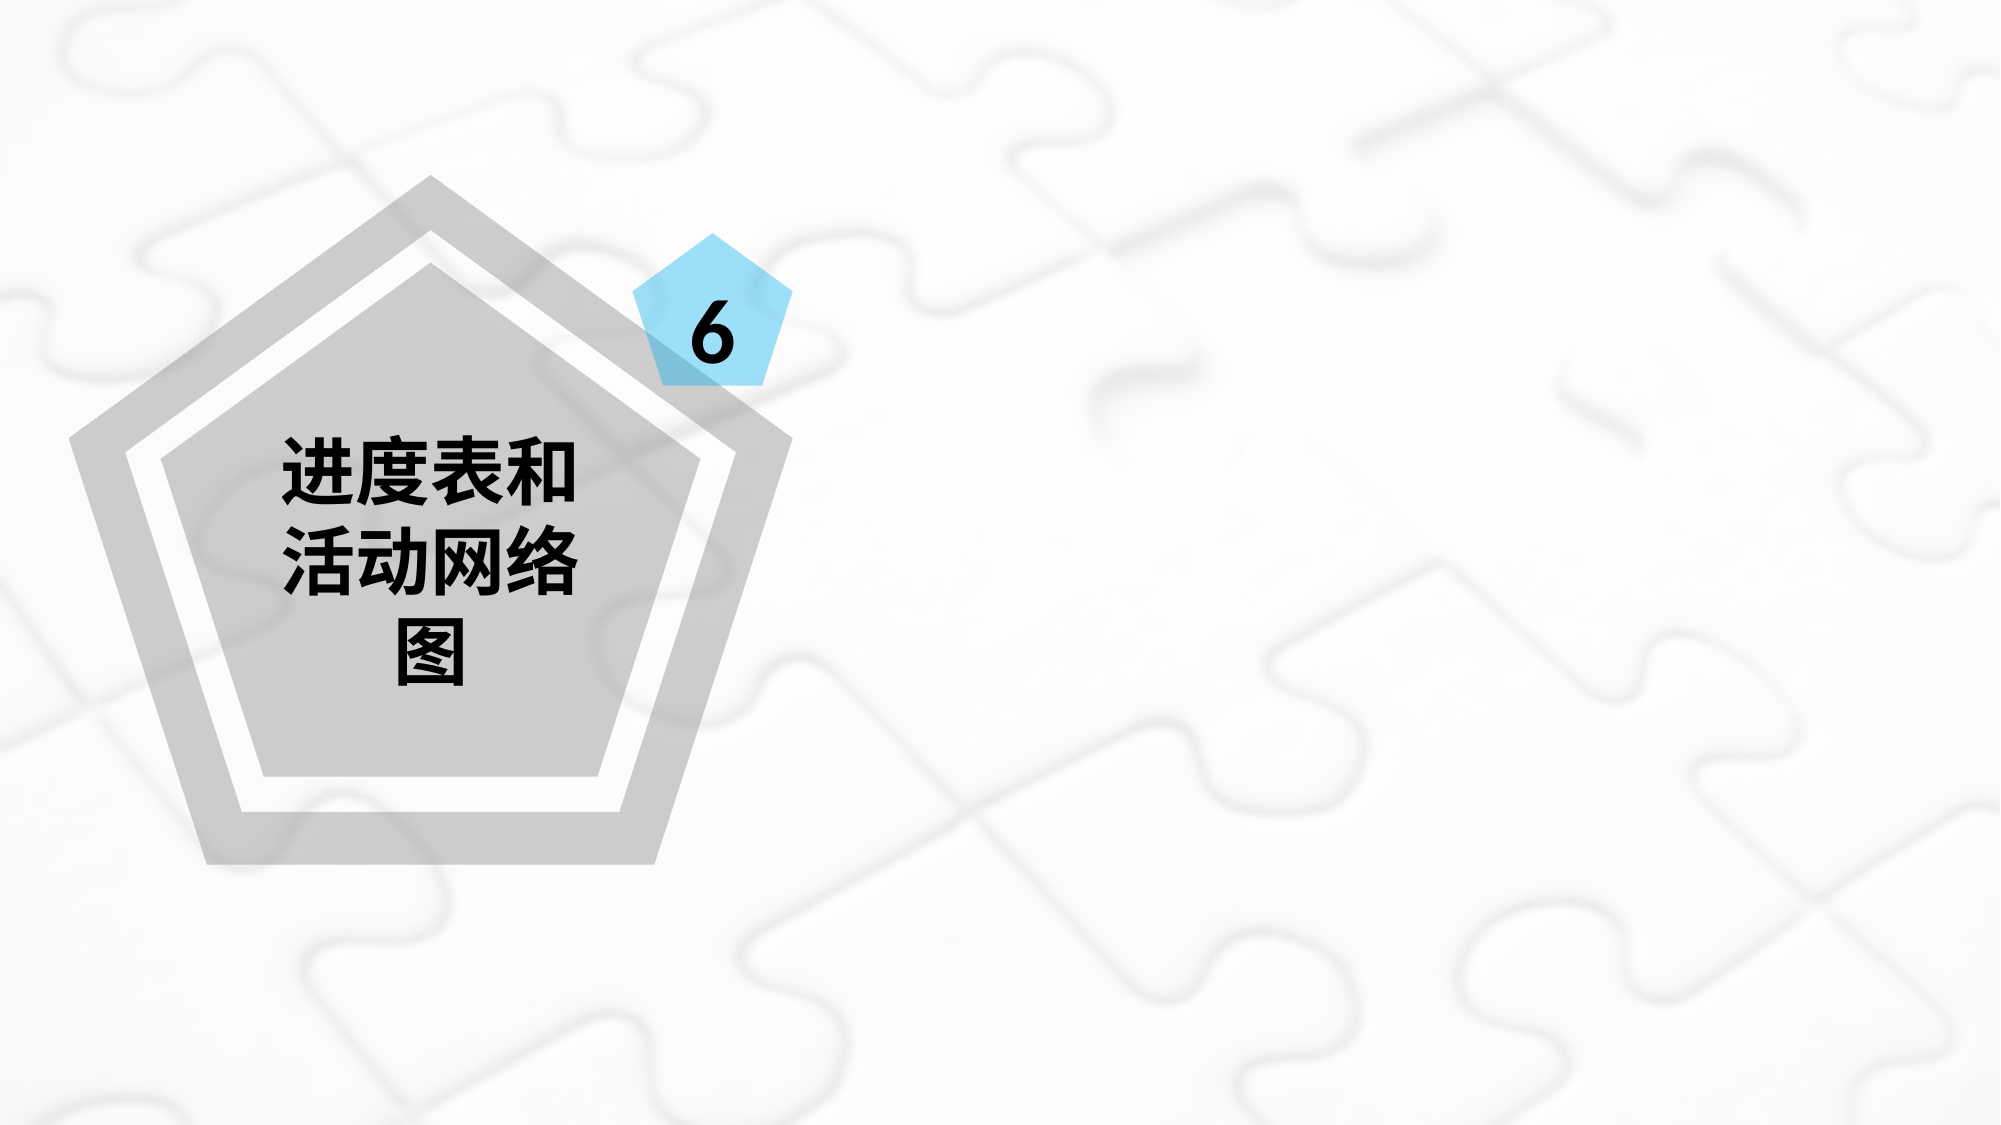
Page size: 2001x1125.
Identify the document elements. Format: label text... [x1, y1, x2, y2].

text_box 进度表和活动网络图 [259, 417, 602, 702]
text_box [159, 261, 702, 778]
text_box [67, 173, 794, 866]
text_box 6 [631, 231, 794, 387]
